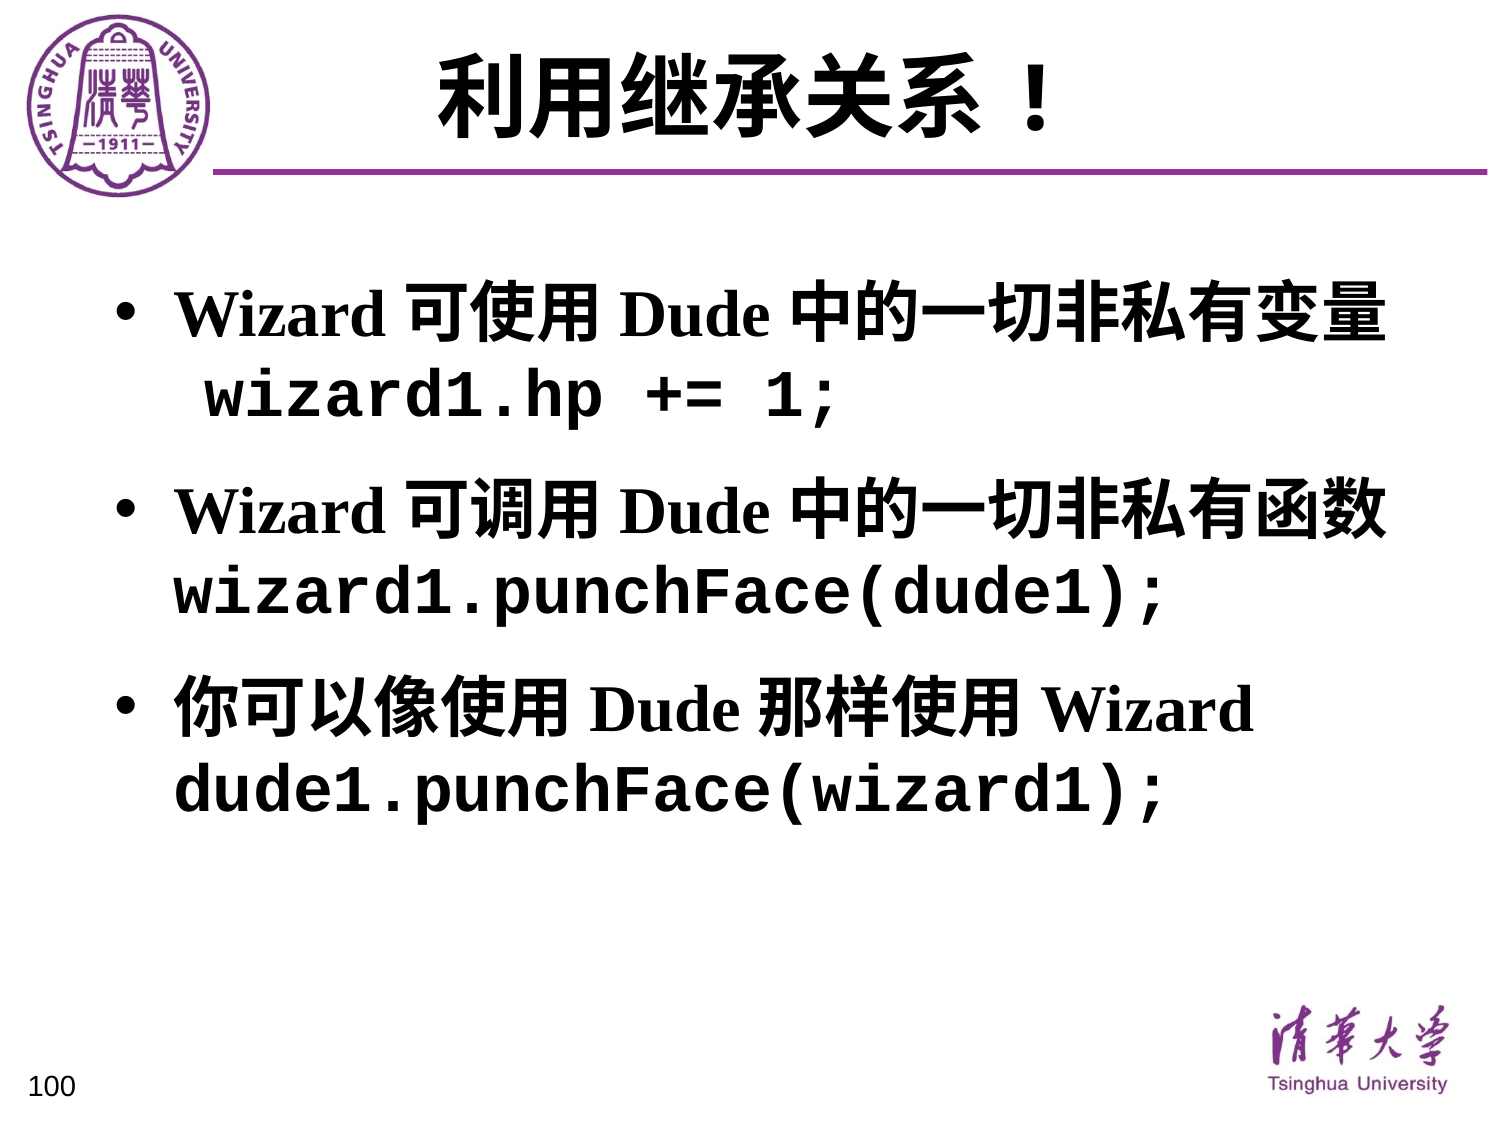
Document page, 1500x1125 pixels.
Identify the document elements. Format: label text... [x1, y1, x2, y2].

picture [24, 151, 213, 200]
footer 100 [12, 1059, 176, 1125]
picture [1262, 999, 1454, 1101]
picture [24, 12, 213, 37]
text_box Wizard可使用Dude中的一切非私有变量 wizard1.hp += 1; Wizard可调用Dude中的一切非私有函数 wizard1.punchFace(dude1); 你可以像使用Dude那样使用Wizard dude1.punchFace(wizard1); [99, 262, 1413, 914]
title 利用继承关系! [24, 37, 1476, 151]
